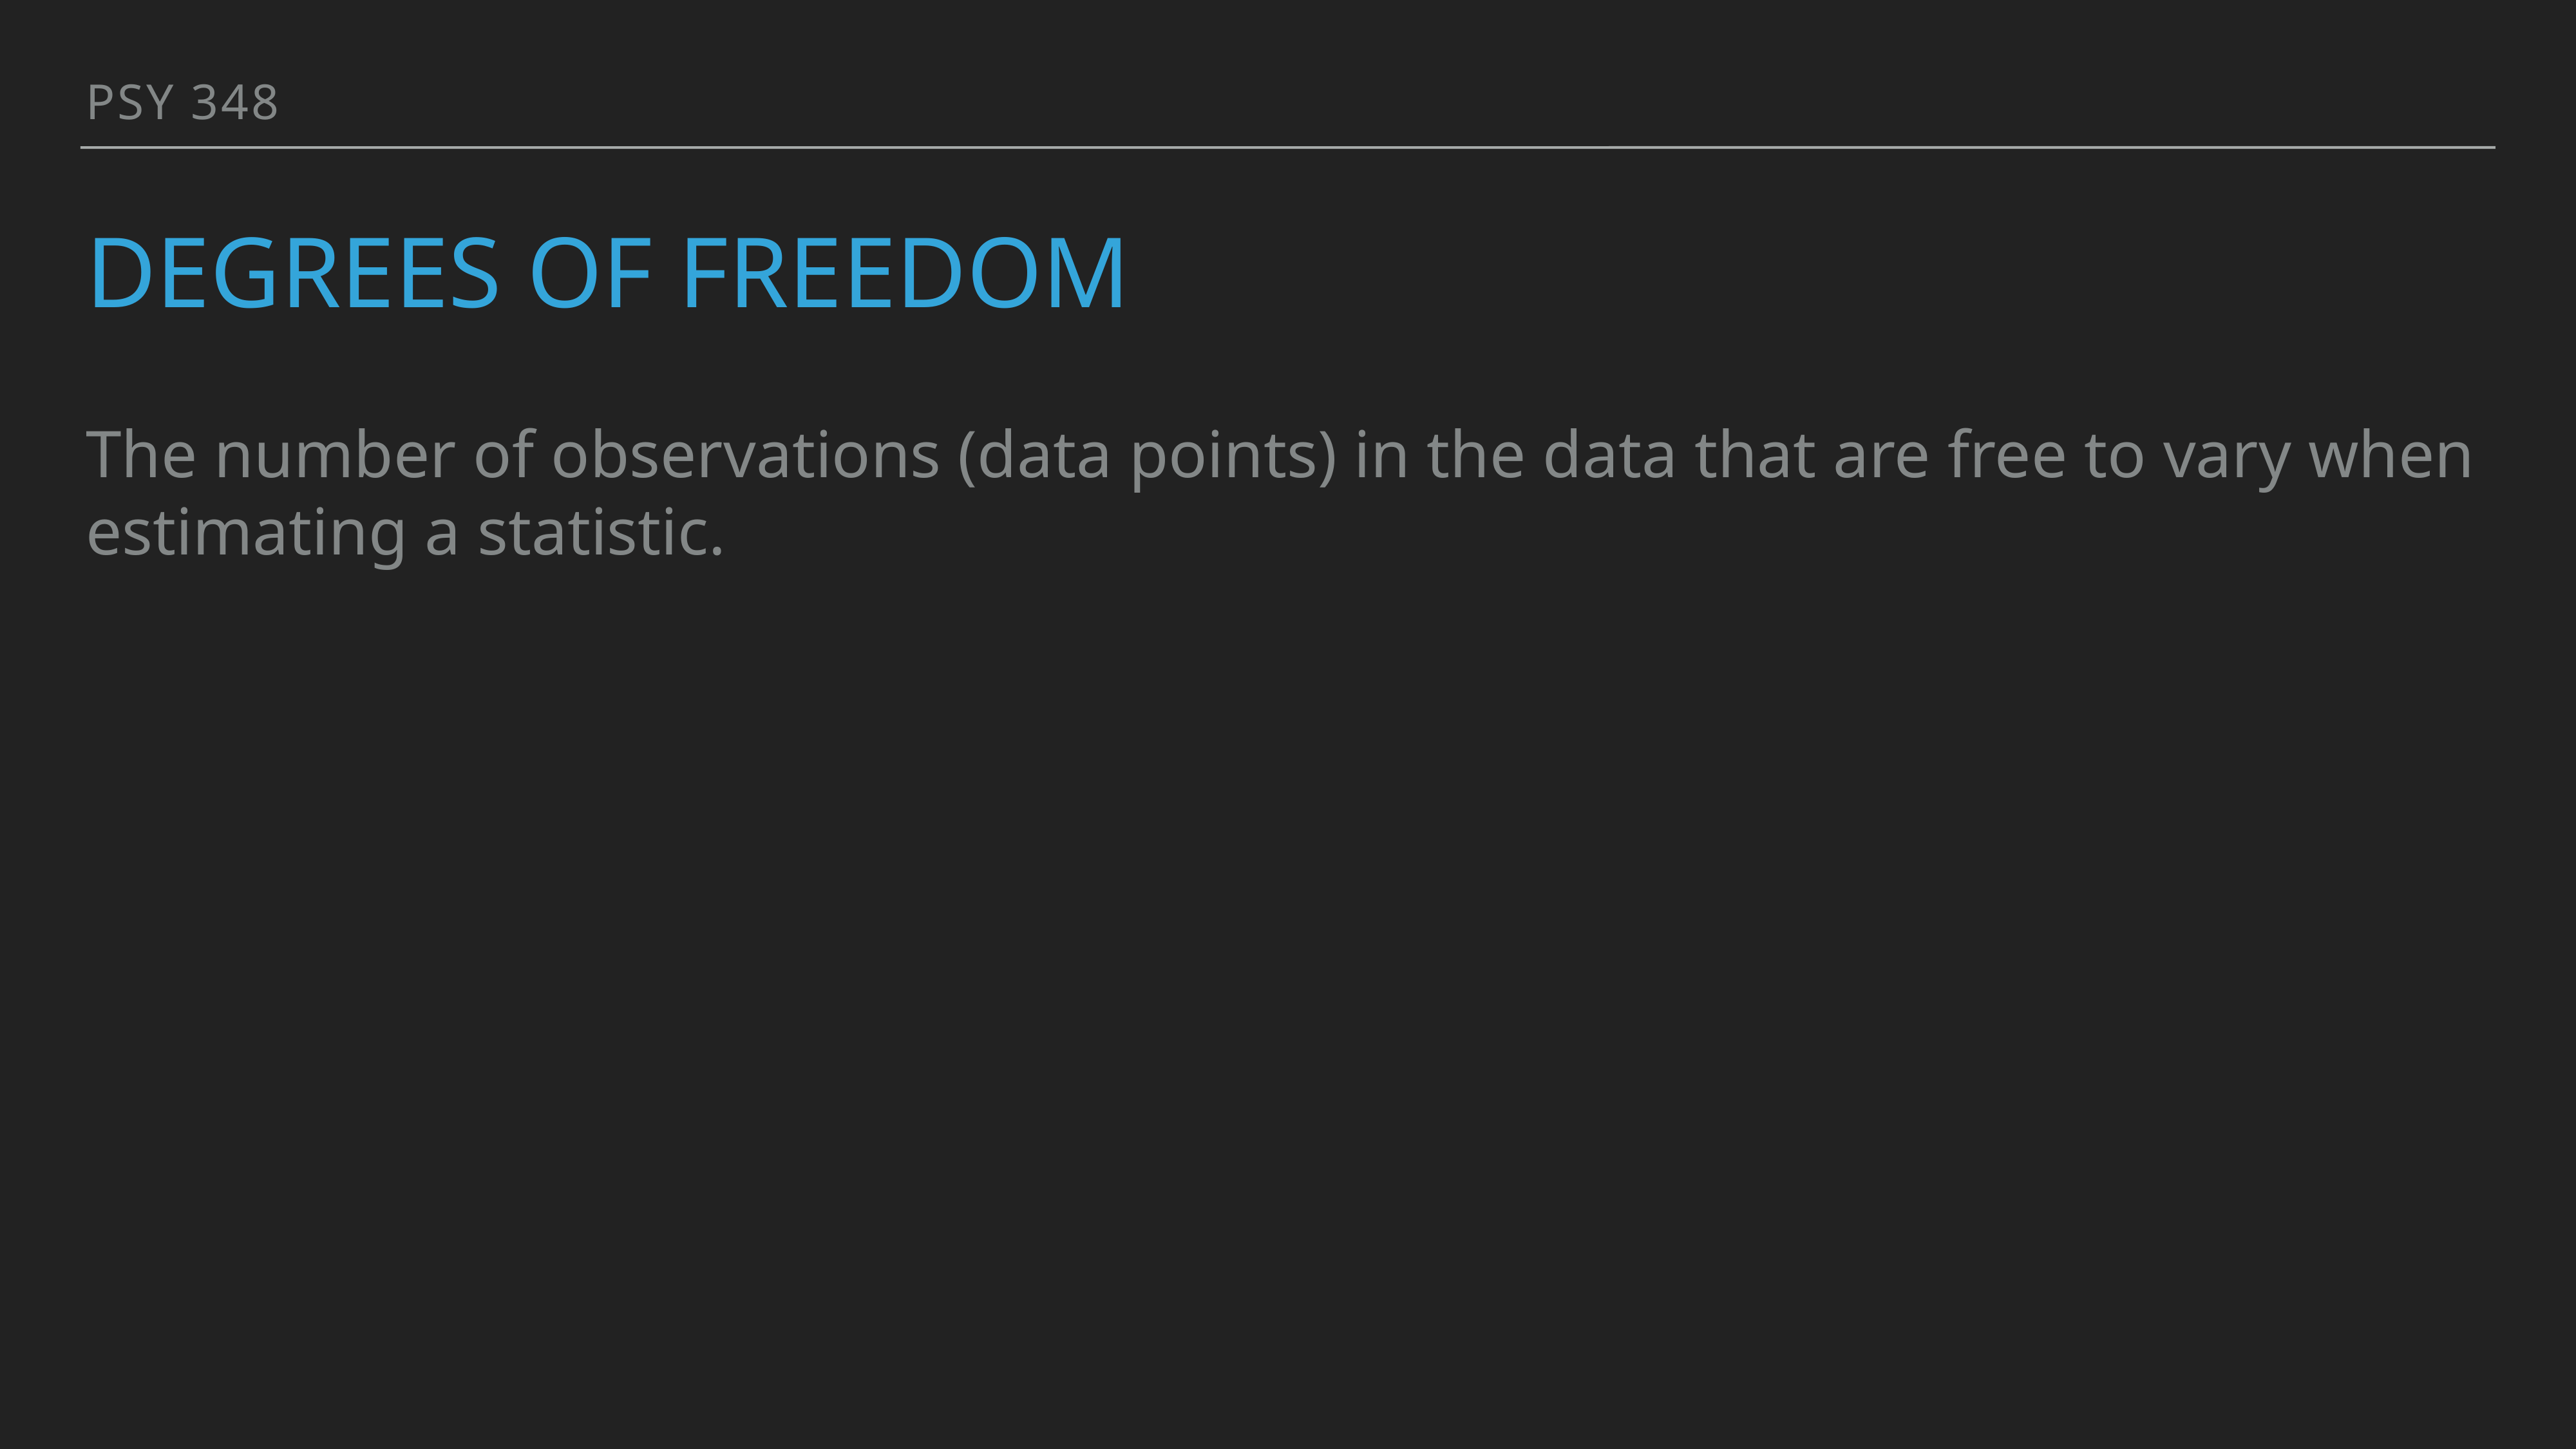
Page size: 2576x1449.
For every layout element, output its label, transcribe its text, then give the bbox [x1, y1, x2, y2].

list PSY 348 [80, 66, 2295, 135]
list The number of observations (data points) in the data that are free to vary when estimating a statistic. [80, 407, 2496, 1316]
title Degrees of freedom [80, 227, 2496, 336]
